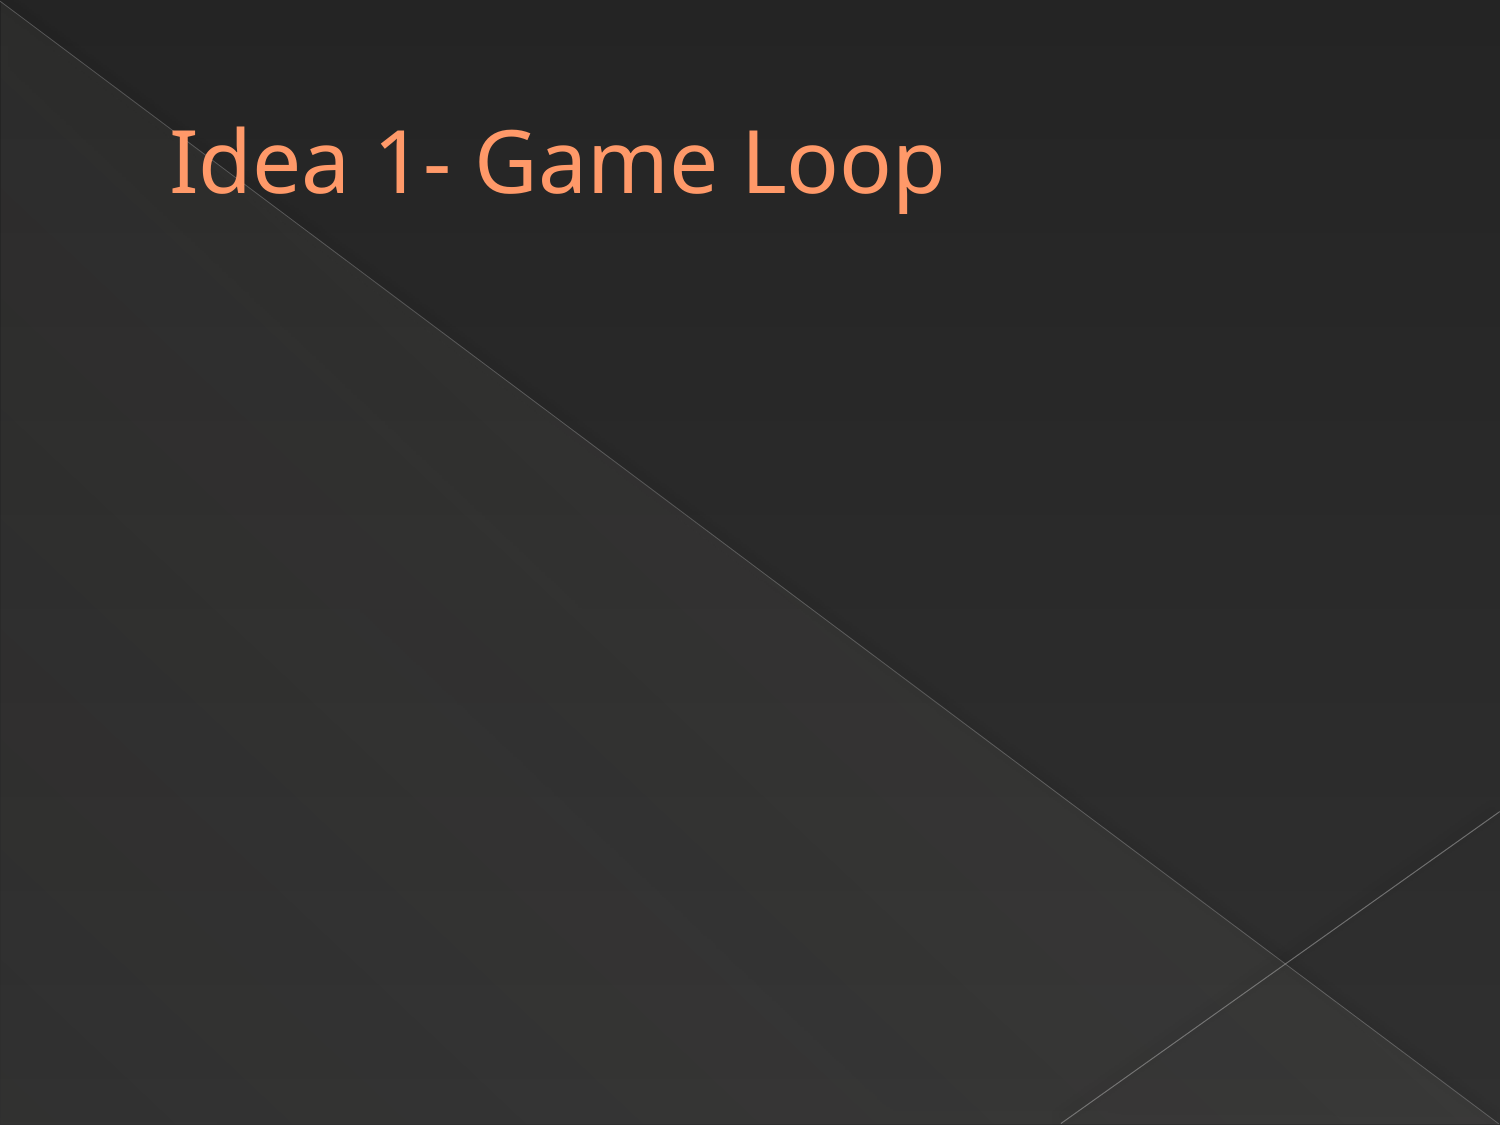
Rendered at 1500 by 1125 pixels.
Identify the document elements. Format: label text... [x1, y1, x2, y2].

title Idea 1- Game Loop [75, 43, 1425, 274]
